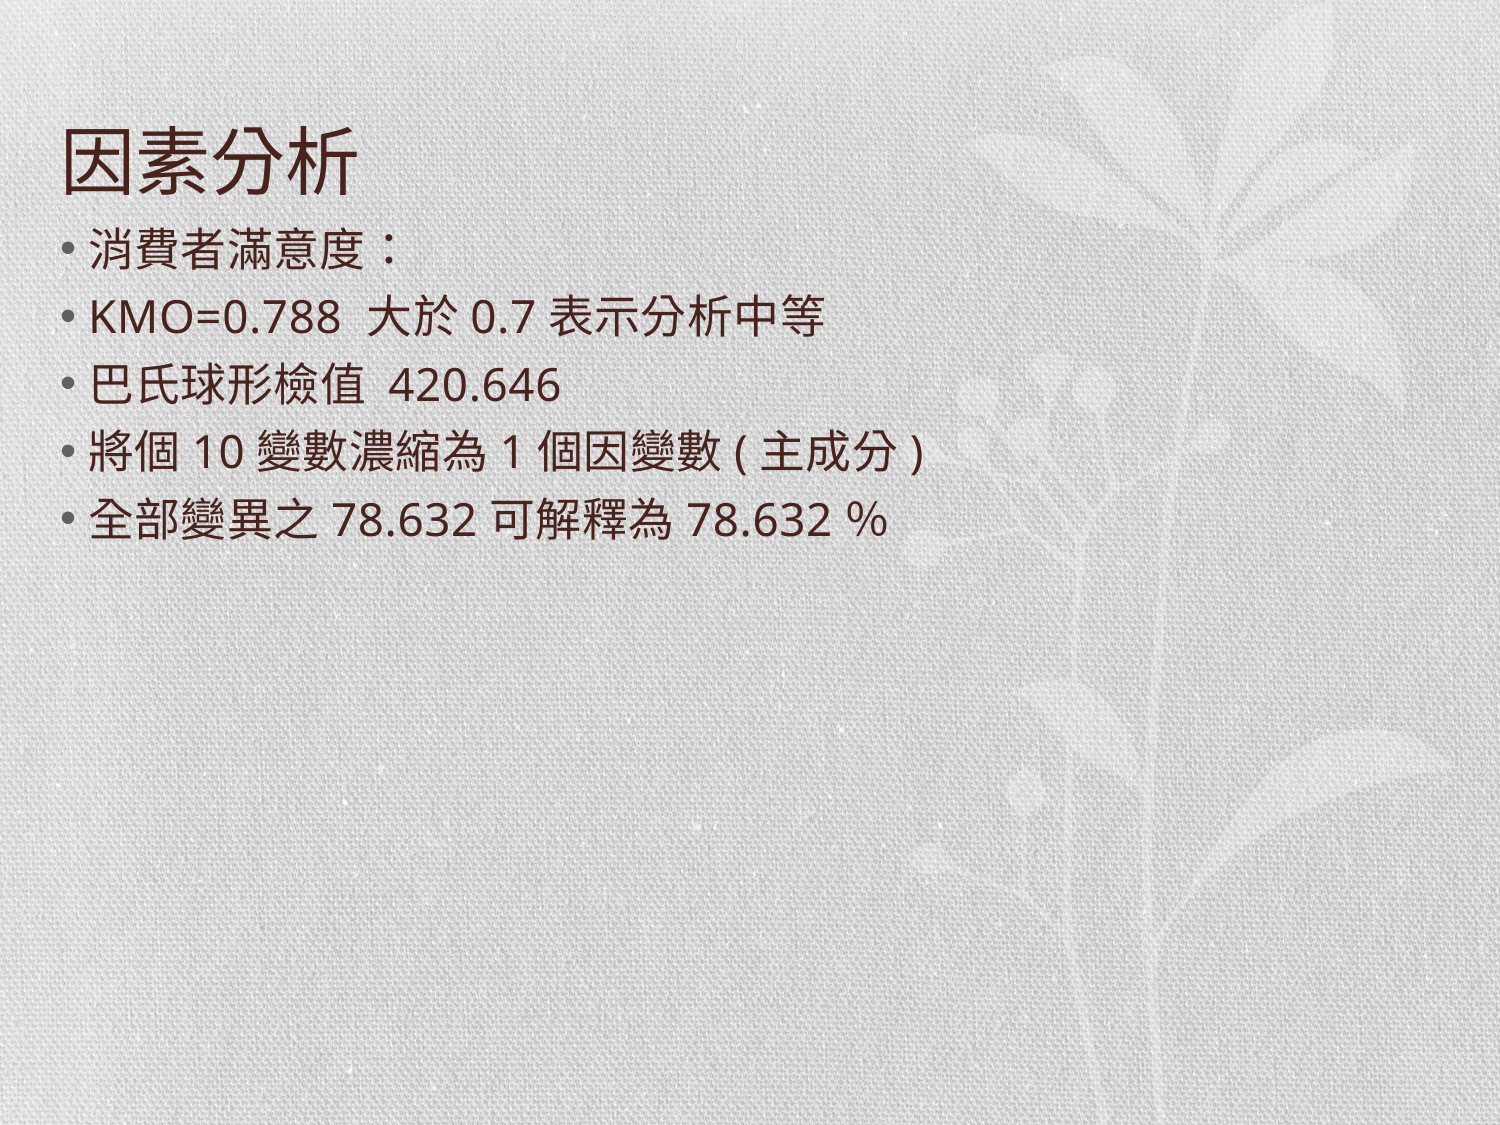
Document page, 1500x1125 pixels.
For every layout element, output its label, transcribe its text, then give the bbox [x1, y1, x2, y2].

list 消費者滿意度： KMO=0.788 大於0.7表示分析中等 巴氏球形檢值 420.646 將個10變數濃縮為1個因變數(主成分) 全部變異之78.632可解釋為78.632％ [45, 213, 1455, 1023]
title 因素分析 [45, 37, 1455, 213]
